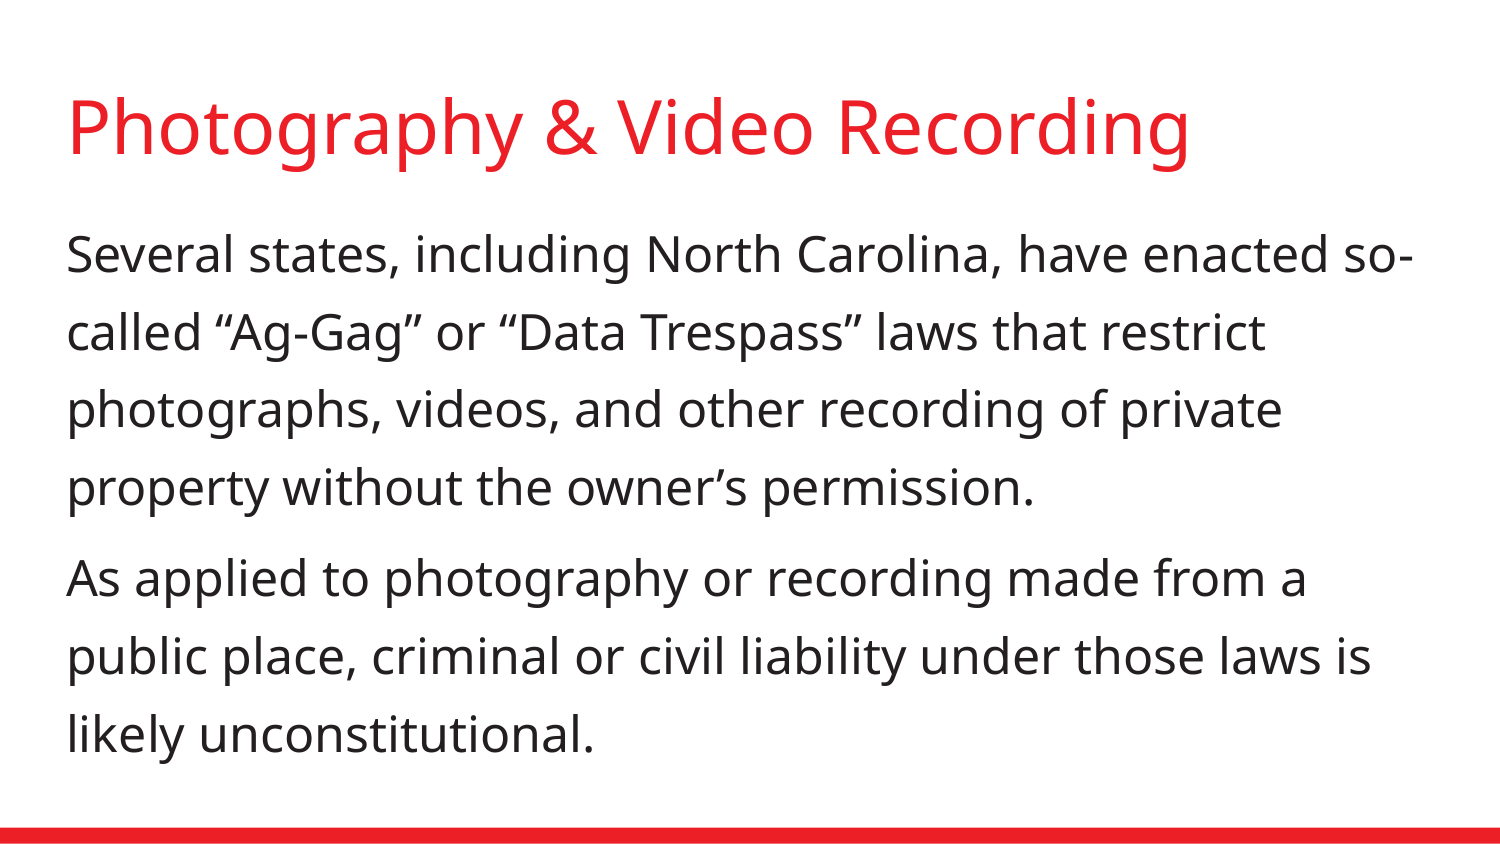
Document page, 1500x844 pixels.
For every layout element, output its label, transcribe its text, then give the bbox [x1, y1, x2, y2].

title Photography & Video Recording [51, 64, 1449, 167]
list Several states, including North Carolina, have enacted so-called “Ag-Gag” or “Data Trespass” laws that restrict photographs, videos, and other recording of private property without the owner’s permission. As applied to photography or recording made from a public place, criminal or civil liability under those laws is likely unconstitutional. [51, 189, 1449, 750]
